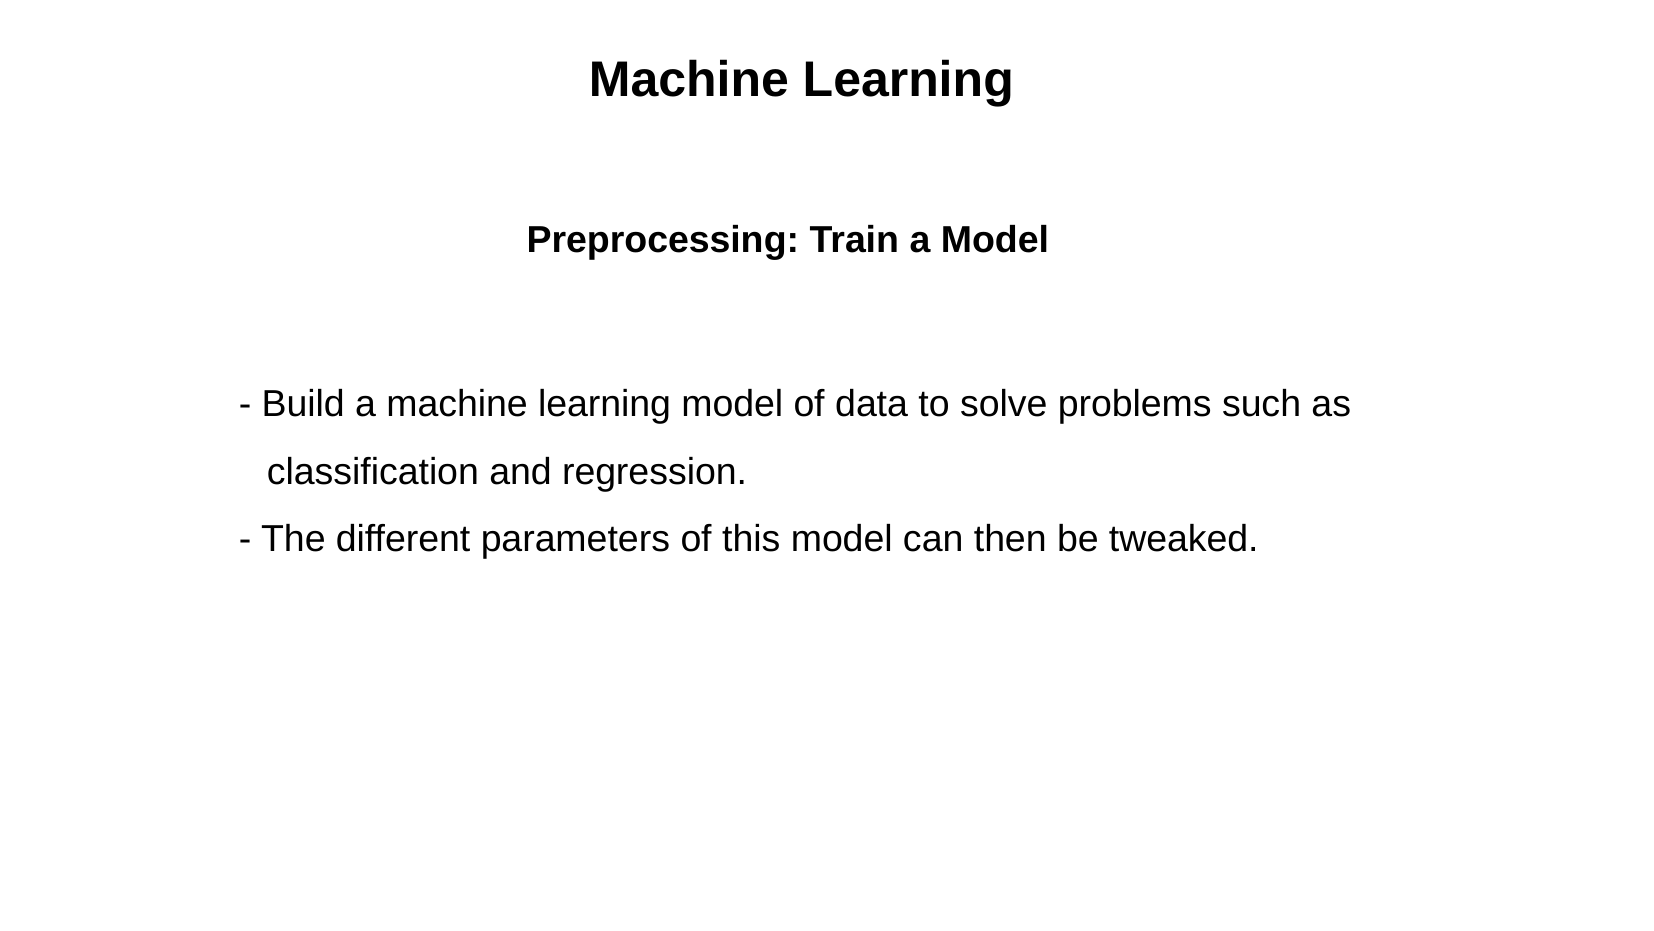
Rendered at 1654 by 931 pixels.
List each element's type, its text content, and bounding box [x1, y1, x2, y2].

text_box - Build a machine learning model of data to solve problems such as classification and regression. - The different parameters of this model can then be tweaked. [223, 349, 1379, 560]
text_box Preprocessing: Train a Model [511, 184, 1087, 274]
text_box Machine Learning [574, 39, 1038, 113]
